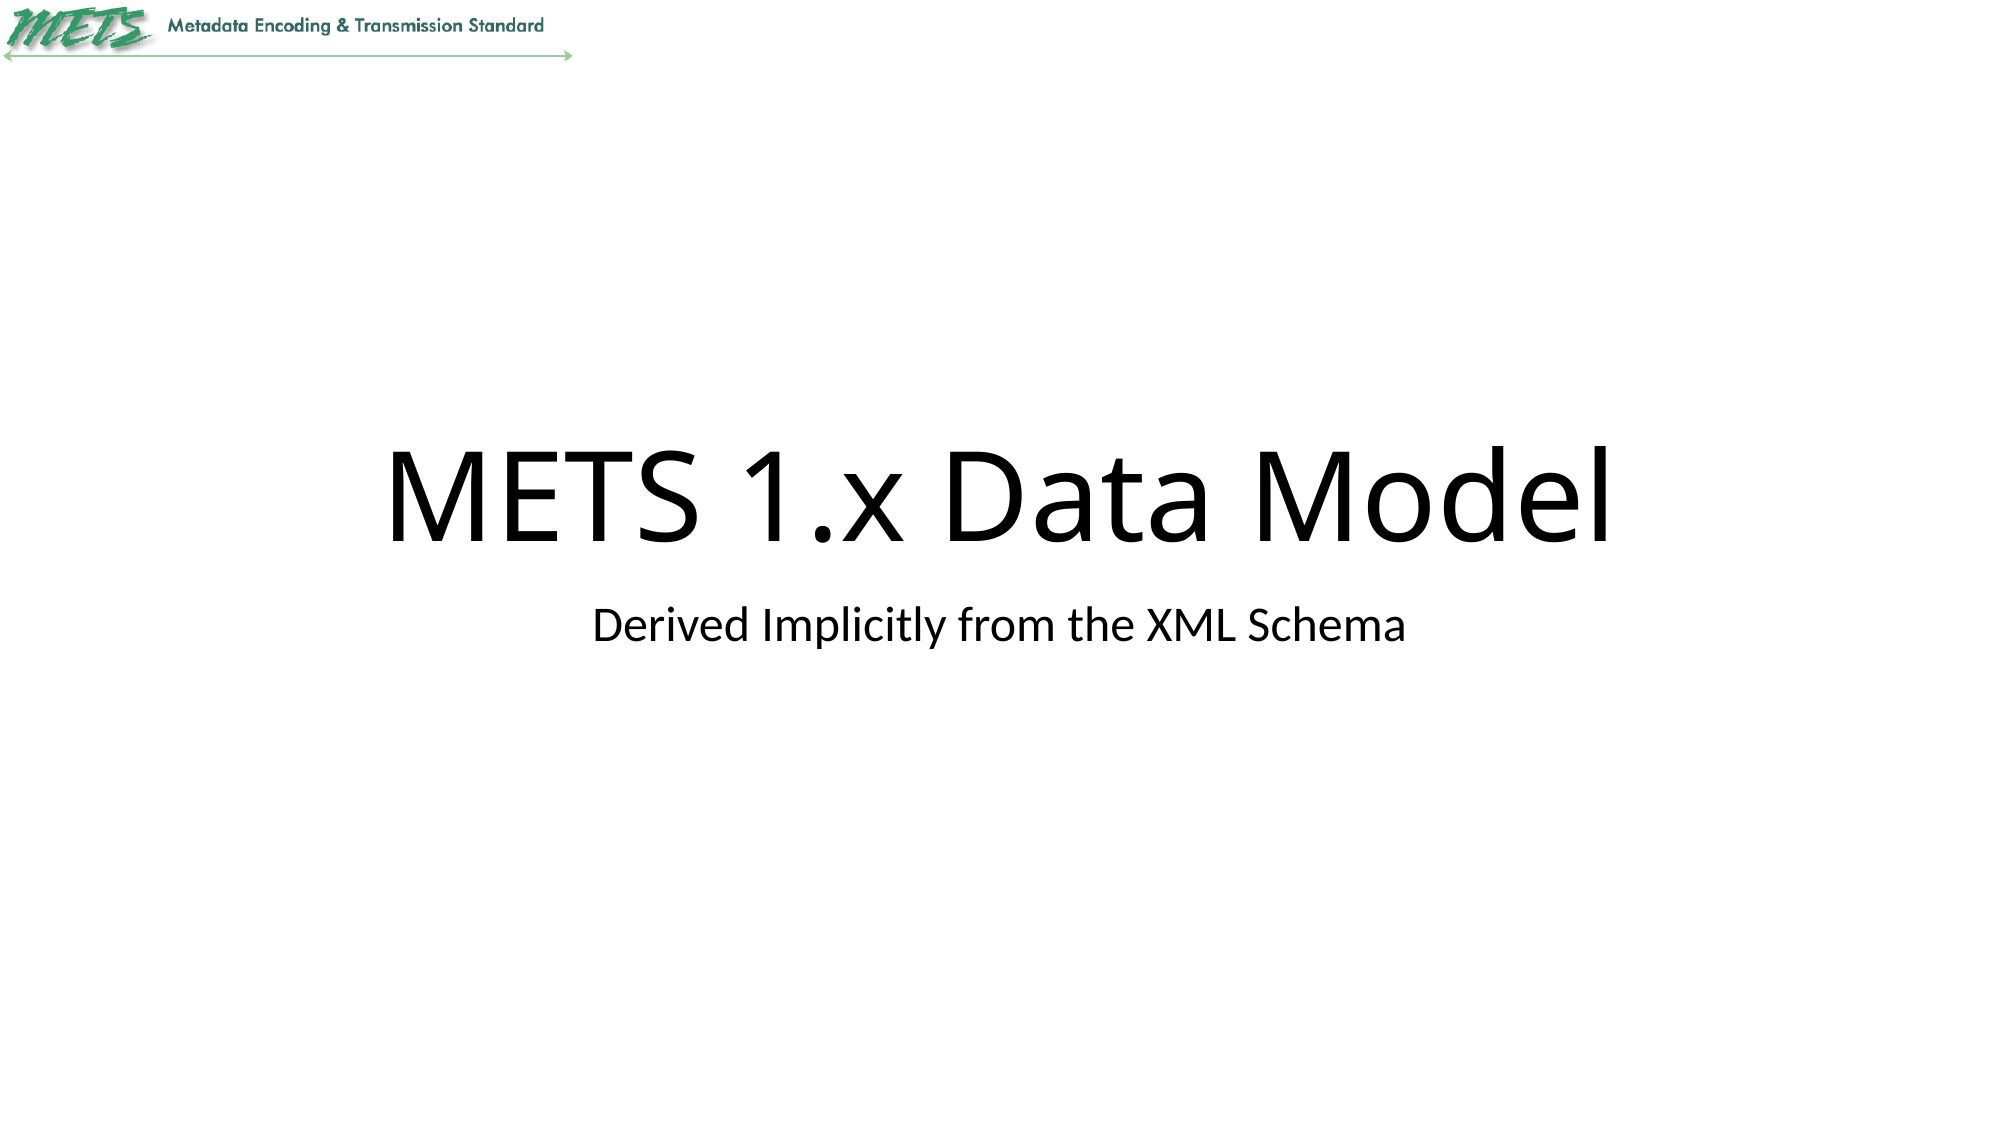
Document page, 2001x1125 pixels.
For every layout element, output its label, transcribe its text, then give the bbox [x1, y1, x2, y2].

subtitle Derived Implicitly from the XML Schema [249, 590, 1750, 863]
title METS 1.x Data Model [249, 184, 1750, 576]
